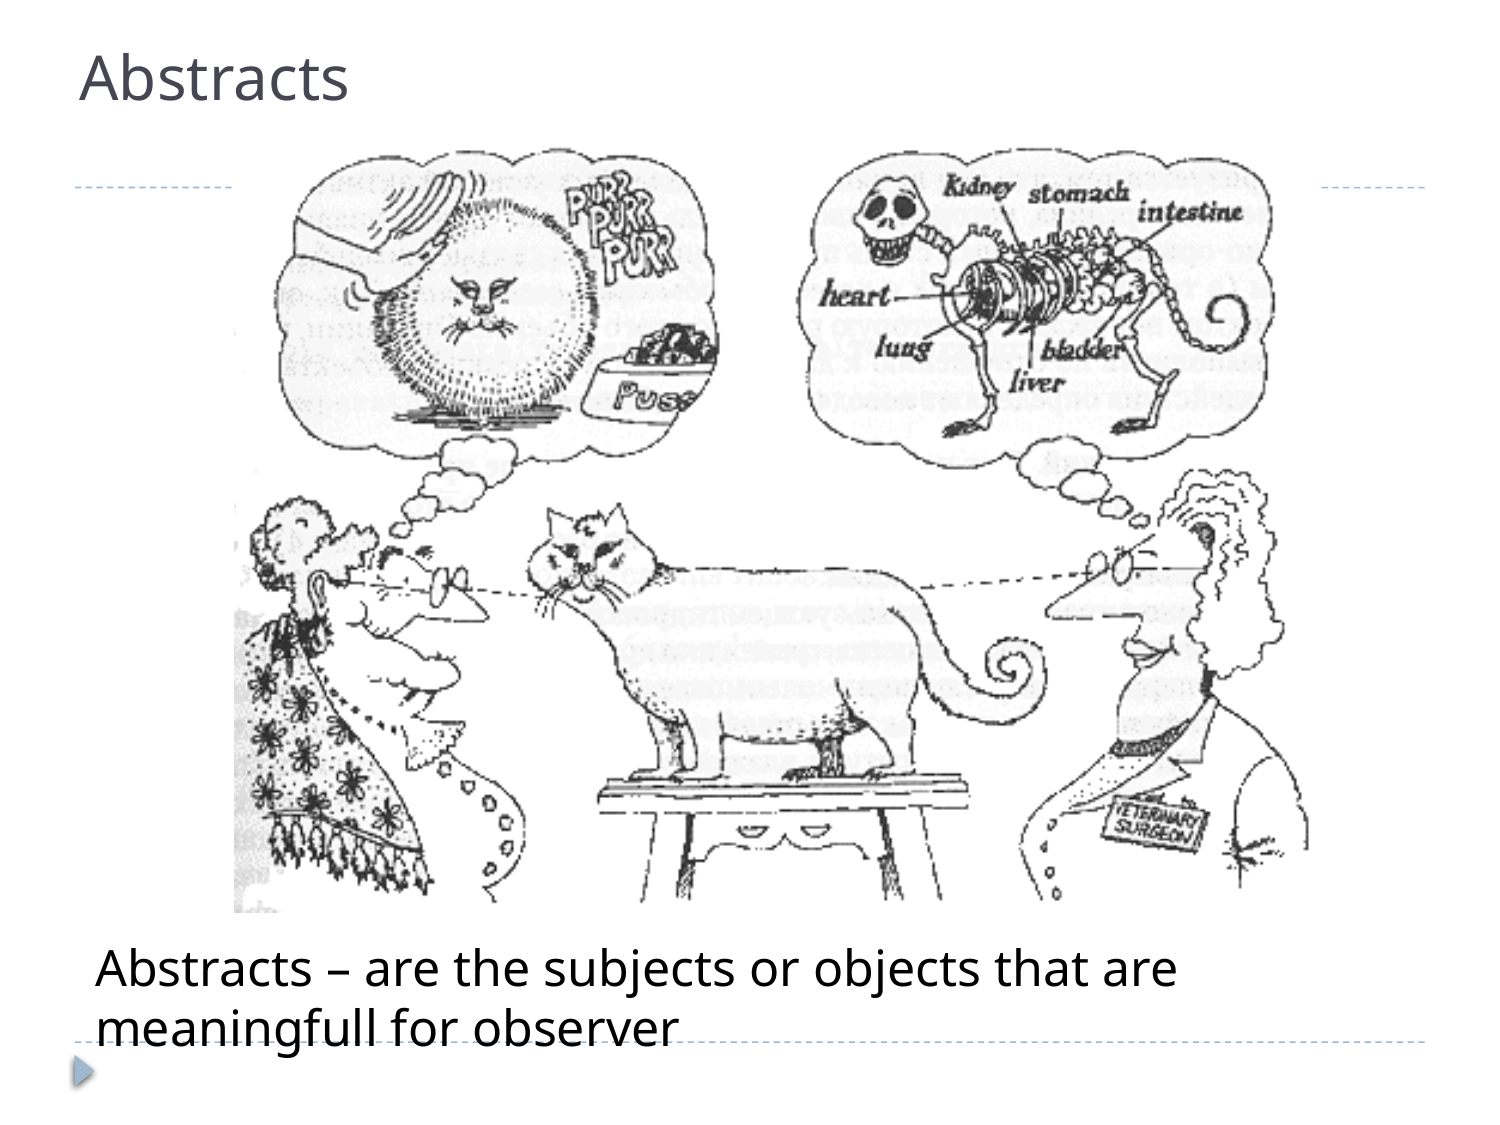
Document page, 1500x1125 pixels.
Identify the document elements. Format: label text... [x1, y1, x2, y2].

text_box Abstracts – are the subjects or objects that are meaningfull for observer [80, 928, 1475, 1064]
picture [233, 136, 1321, 914]
title Abstracts [64, 30, 1415, 121]
